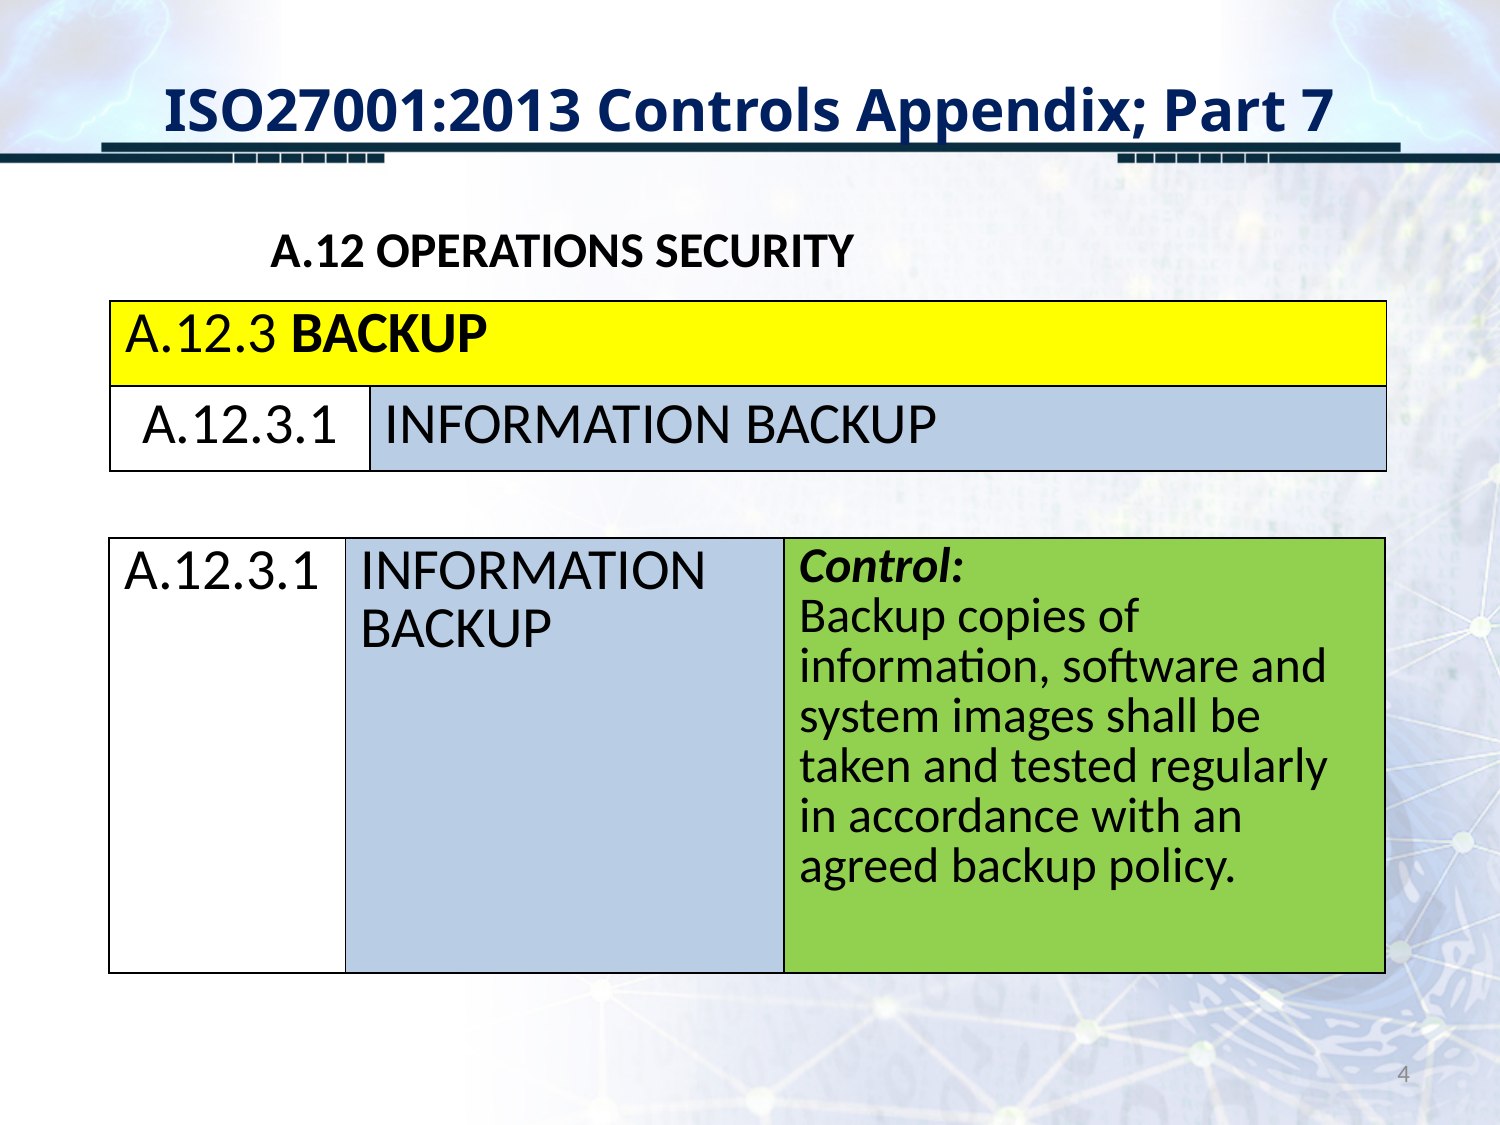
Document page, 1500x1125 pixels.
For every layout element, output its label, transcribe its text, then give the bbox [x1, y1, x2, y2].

text_box A.12 OPERATIONS SECURITY [255, 210, 870, 286]
table_header A.12.3 BACKUP [111, 302, 1386, 385]
table_cell A.12.3.1 [111, 387, 369, 470]
slide_number 4 [1074, 1042, 1425, 1103]
title ISO27001:2013 Controls Appendix; Part 7 [75, 34, 1425, 182]
table_header INFORMATION BACKUP [346, 539, 783, 972]
table_header Control: Backup copies of information, software and system images shall be taken and tested regularly in accordance with an agreed backup policy. [785, 539, 1384, 972]
table_header A.12.3.1 [110, 539, 345, 972]
picture [0, 0, 1500, 1125]
table_cell INFORMATION BACKUP [371, 387, 1386, 470]
